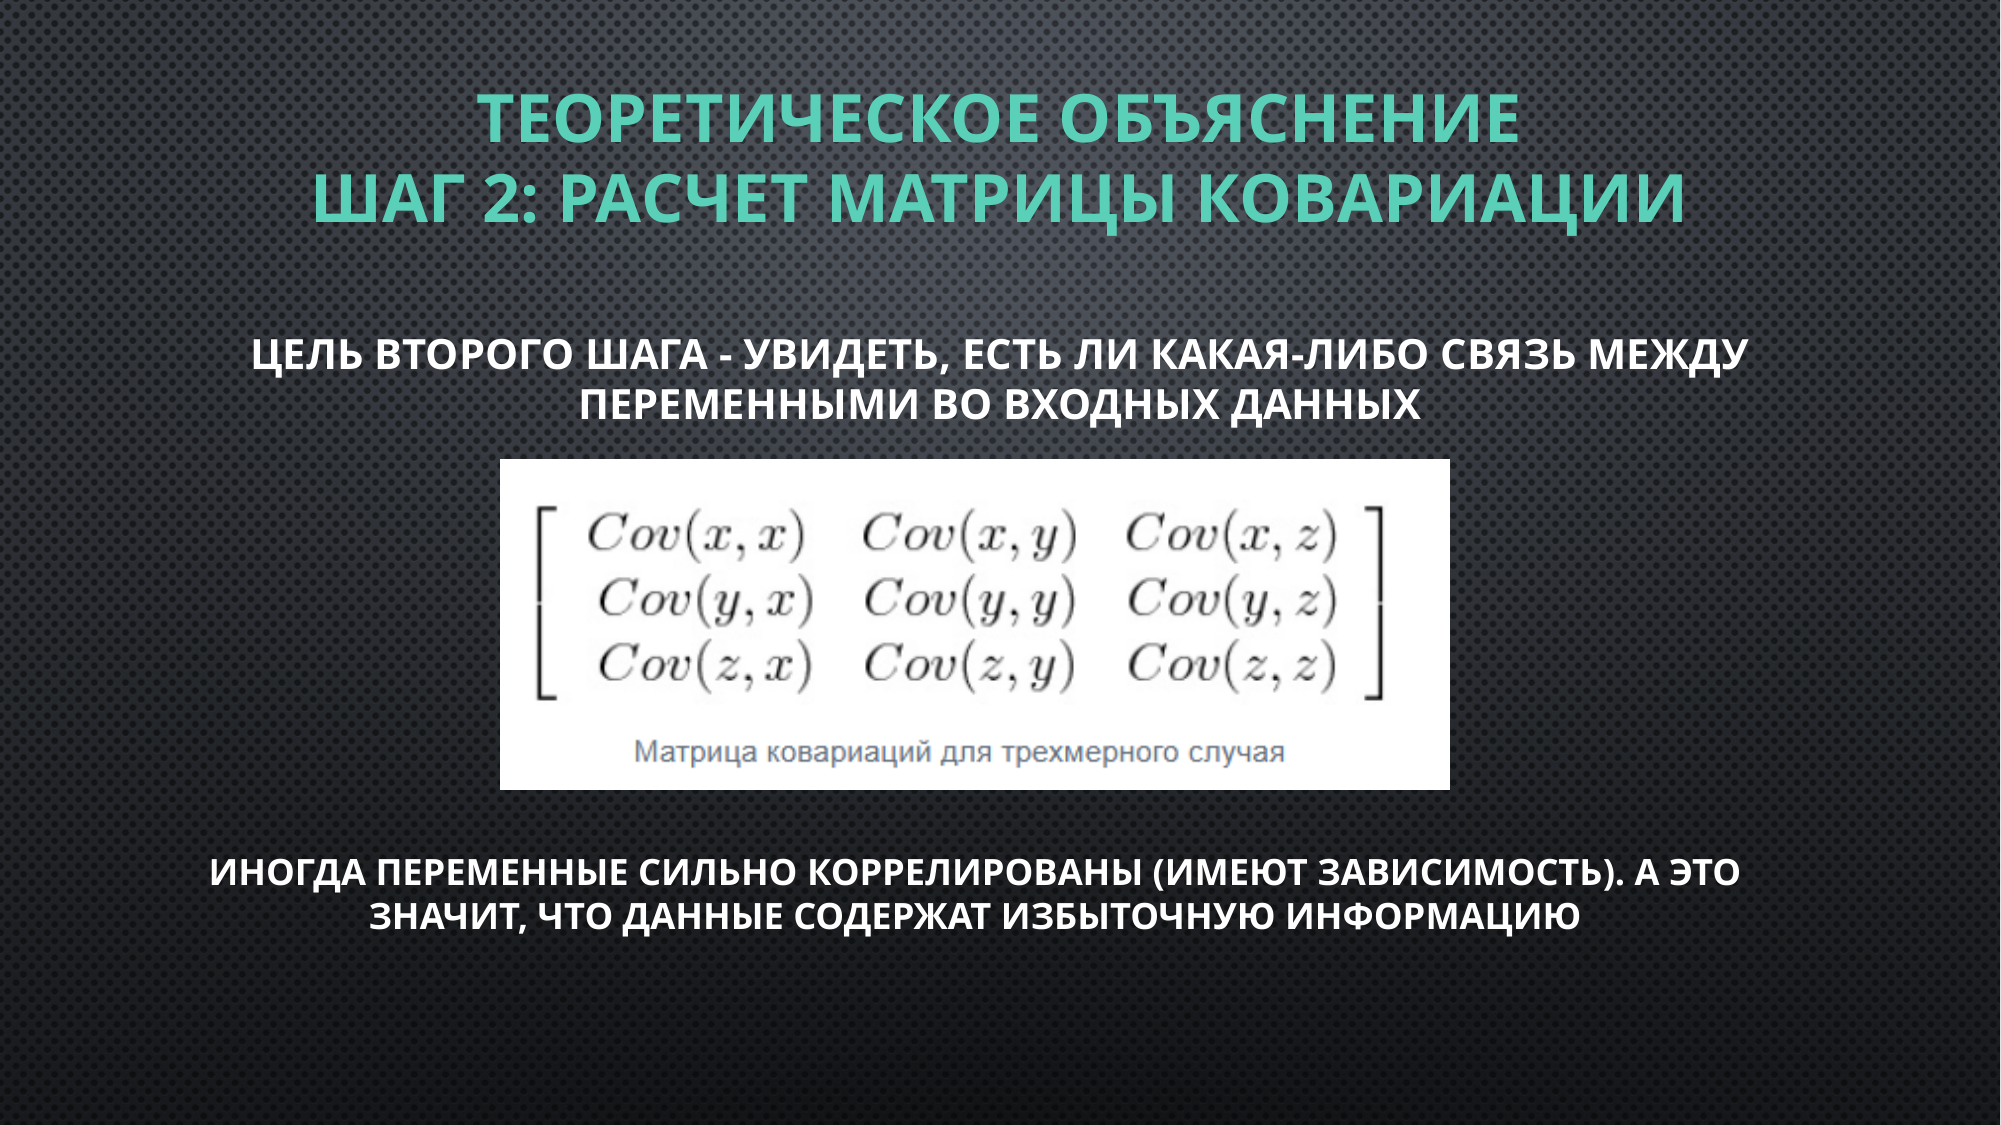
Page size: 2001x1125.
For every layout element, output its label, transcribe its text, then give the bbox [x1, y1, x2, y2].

title Теоретическое объяснение Шаг 2: РАСЧЕТ МАТРИЦЫ КОВАРИАЦИИ [187, 0, 1813, 312]
list Цель второго шага - увидеть, есть ли какая-либо связь между переменными во входных данных [187, 312, 1813, 443]
picture [500, 459, 1450, 791]
text_box Иногда переменные сильно коррелированы (имеют зависимость). А это значит, что данные содержат избыточную информацию [162, 827, 1788, 958]
